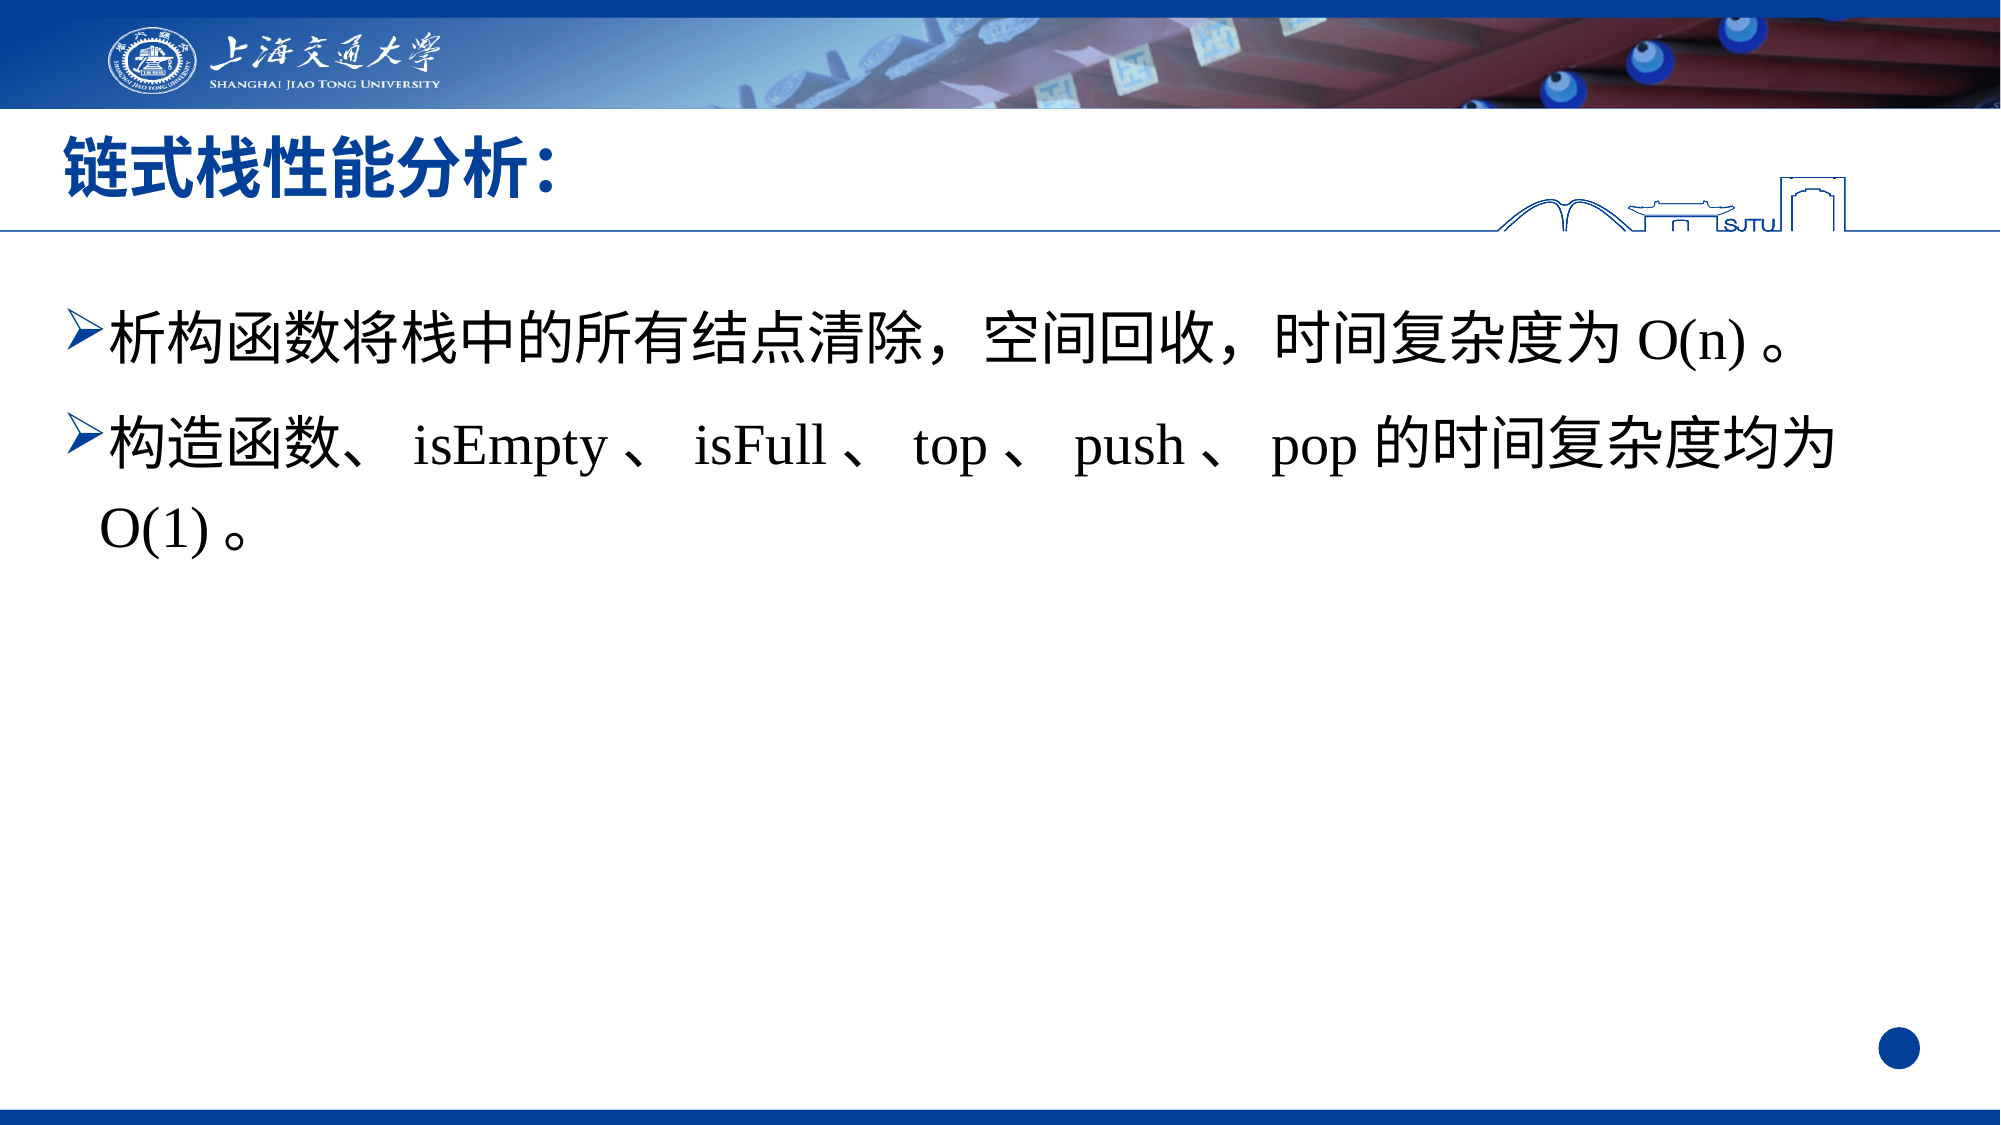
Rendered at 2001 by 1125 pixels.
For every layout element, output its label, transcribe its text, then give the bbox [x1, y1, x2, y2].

title 链式栈性能分析： [47, 123, 1879, 218]
list 析构函数将栈中的所有结点清除，空间回收，时间复杂度为O(n)。 构造函数、isEmpty、isFull、top、push、pop的时间复杂度均为O(1)。 [47, 279, 2000, 1028]
picture [0, 0, 2001, 109]
text_box [1877, 1026, 1922, 1071]
